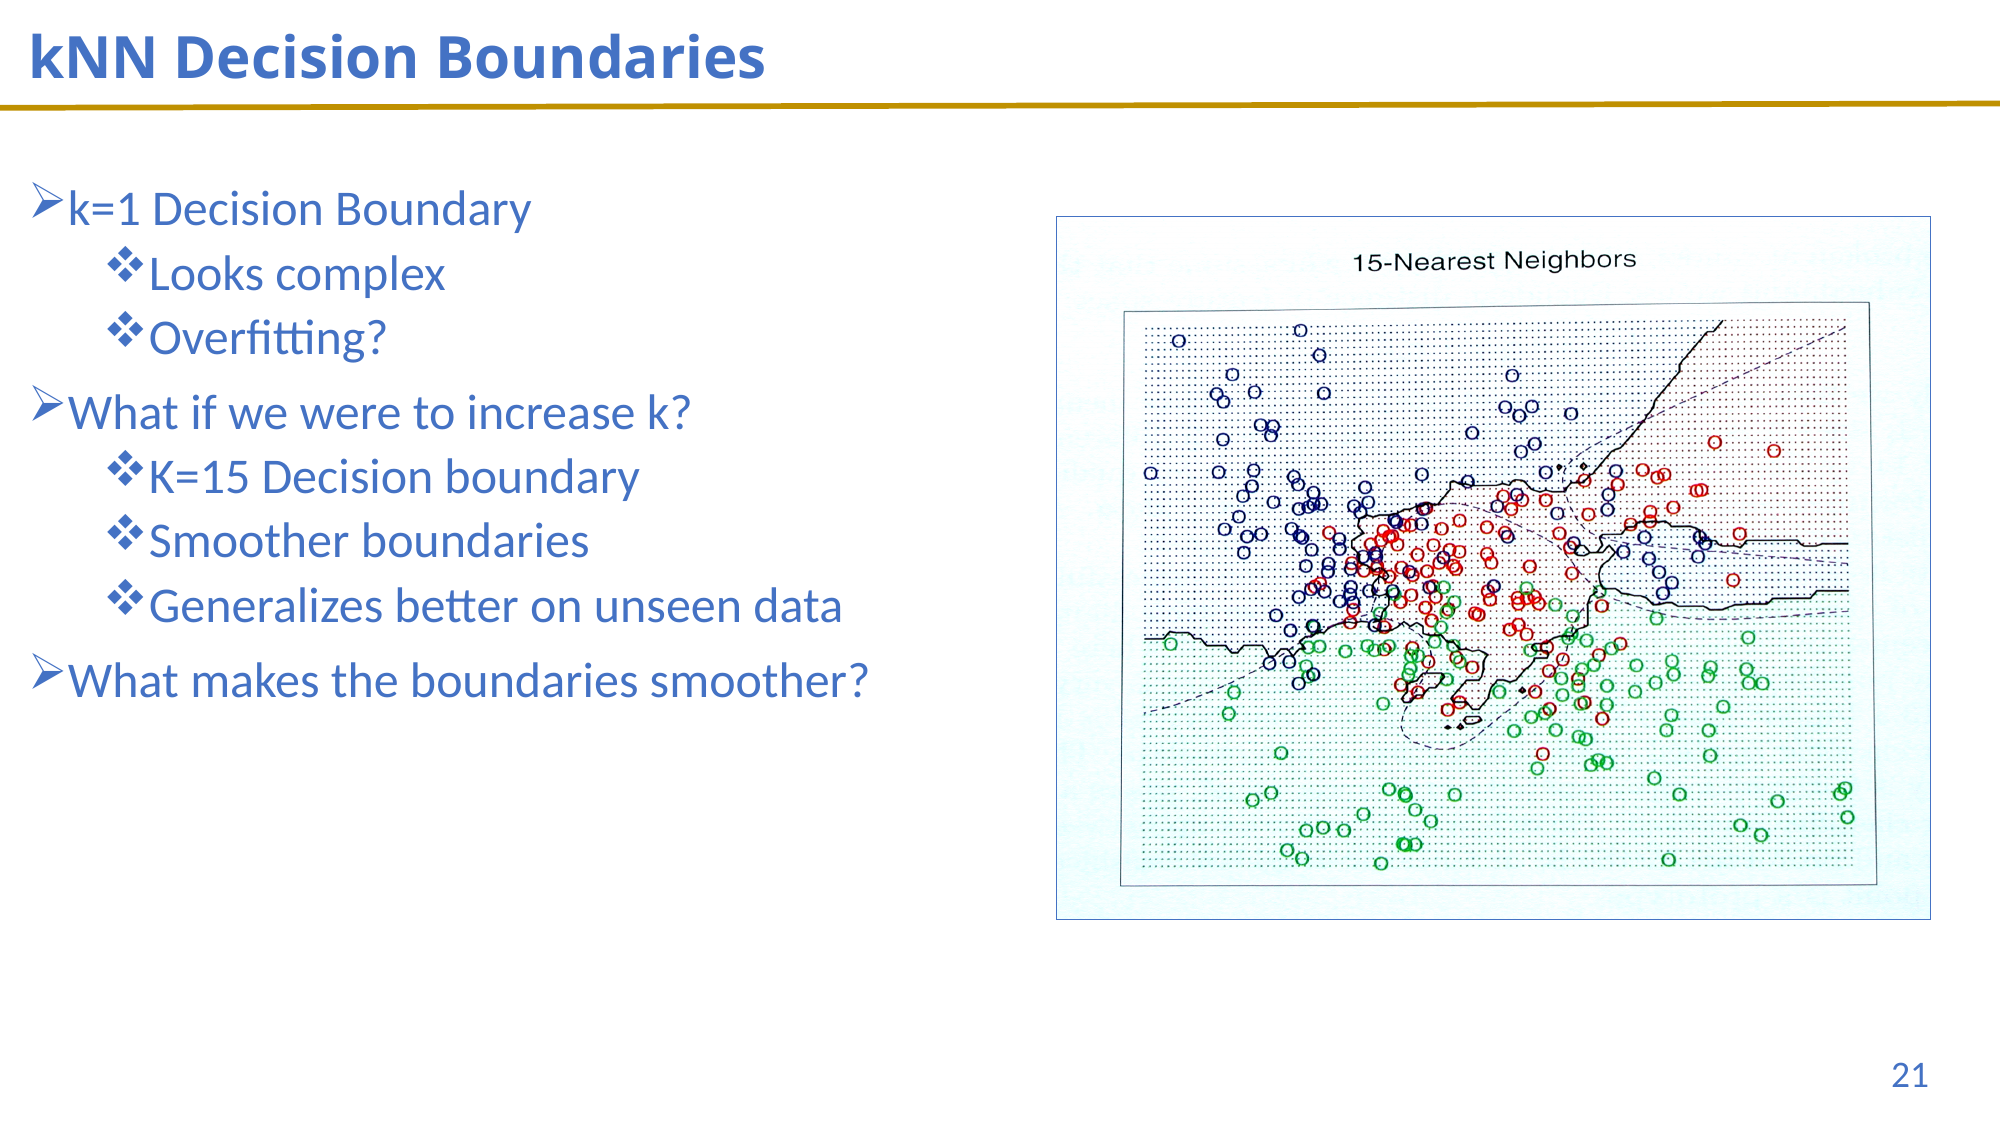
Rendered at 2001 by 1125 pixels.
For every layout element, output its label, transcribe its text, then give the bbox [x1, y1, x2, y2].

picture [1056, 216, 1931, 920]
title kNN Decision Boundaries [13, 0, 1739, 120]
slide_number 21 [1493, 1042, 1944, 1103]
list k=1 Decision Boundary Looks complex Overfitting? What if we were to increase k? K=15 Decision boundary Smoother boundaries Generalizes better on unseen data What makes the boundaries smoother? [13, 175, 1002, 889]
